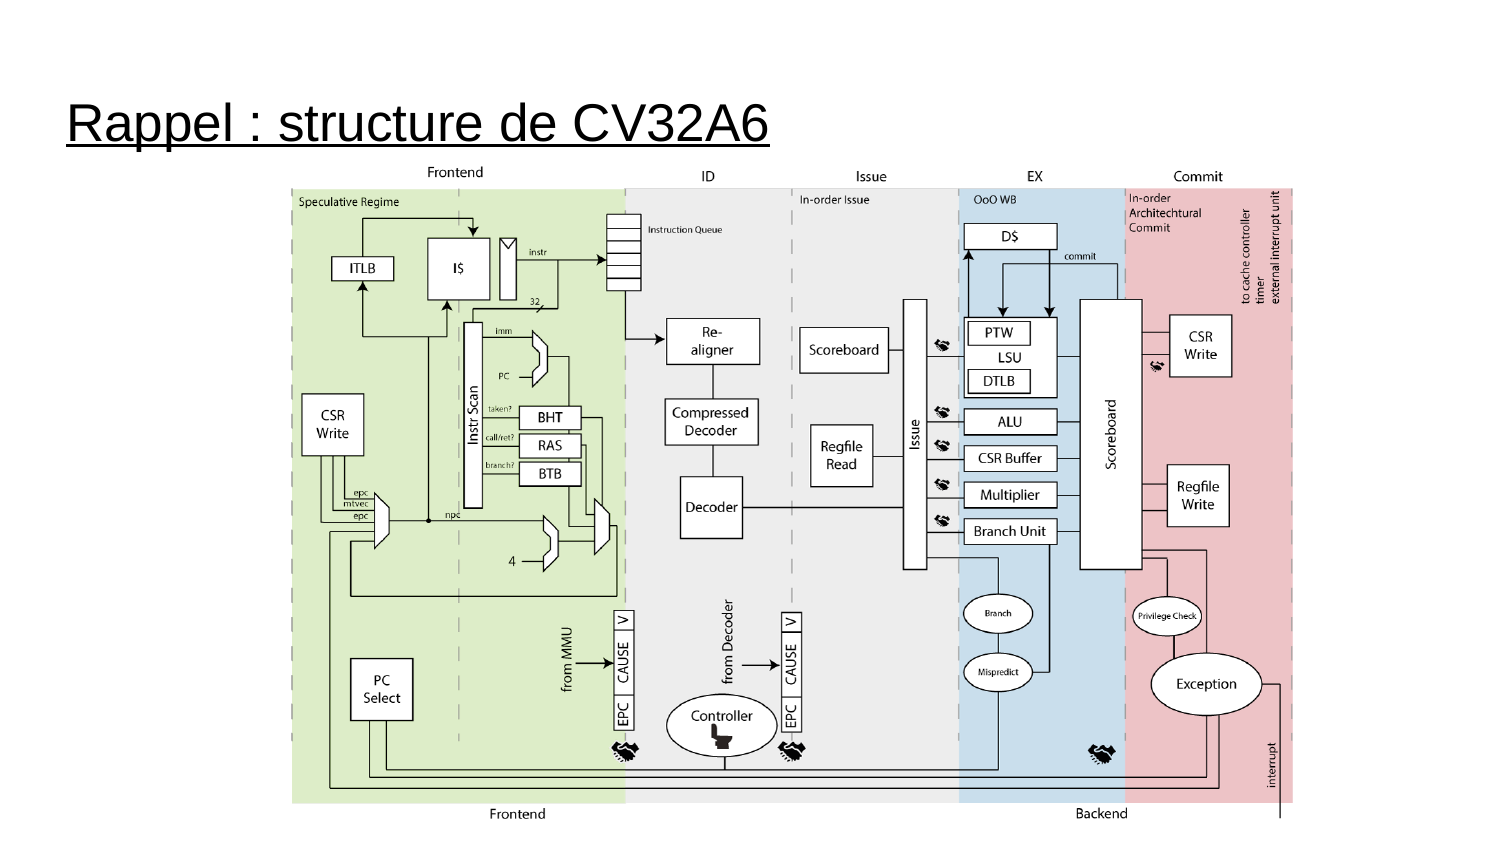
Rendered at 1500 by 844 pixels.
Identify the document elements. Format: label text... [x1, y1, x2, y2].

title Rappel : structure de CV32A6 [51, 72, 1449, 167]
picture [276, 153, 1310, 831]
